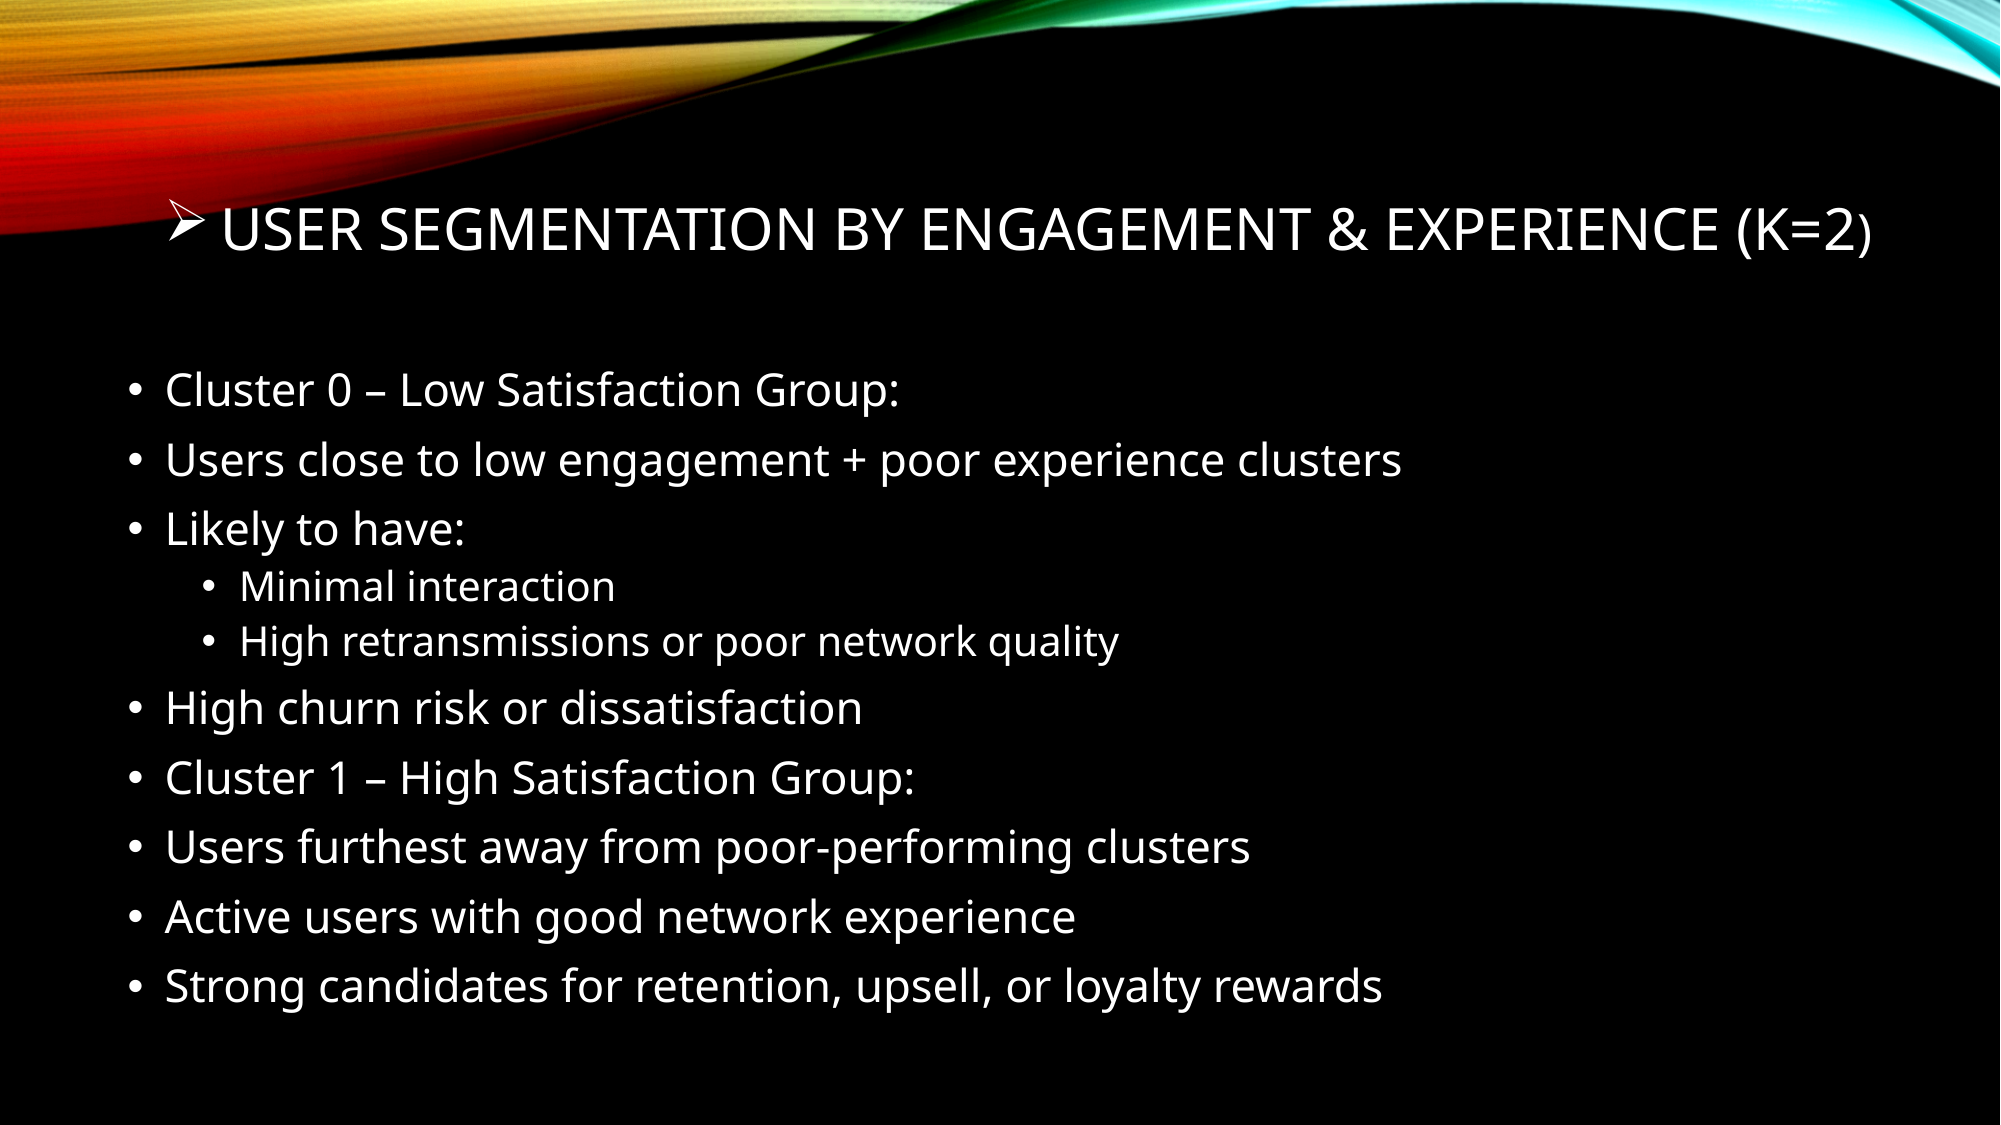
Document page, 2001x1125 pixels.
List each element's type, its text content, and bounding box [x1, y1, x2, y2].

title User Segmentation by Engagement & Experience (K=2) [112, 125, 1888, 338]
list Cluster 0 – Low Satisfaction Group: Users close to low engagement + poor experience clusters Likely to have: Minimal interaction High retransmissions or poor network quality High churn risk or dissatisfaction Cluster 1 – High Satisfaction Group: Users furthest away from poor-performing clusters Active users with good network experience Strong candidates for retention, upsell, or loyalty rewards [112, 360, 1888, 1021]
picture [0, 0, 2000, 237]
